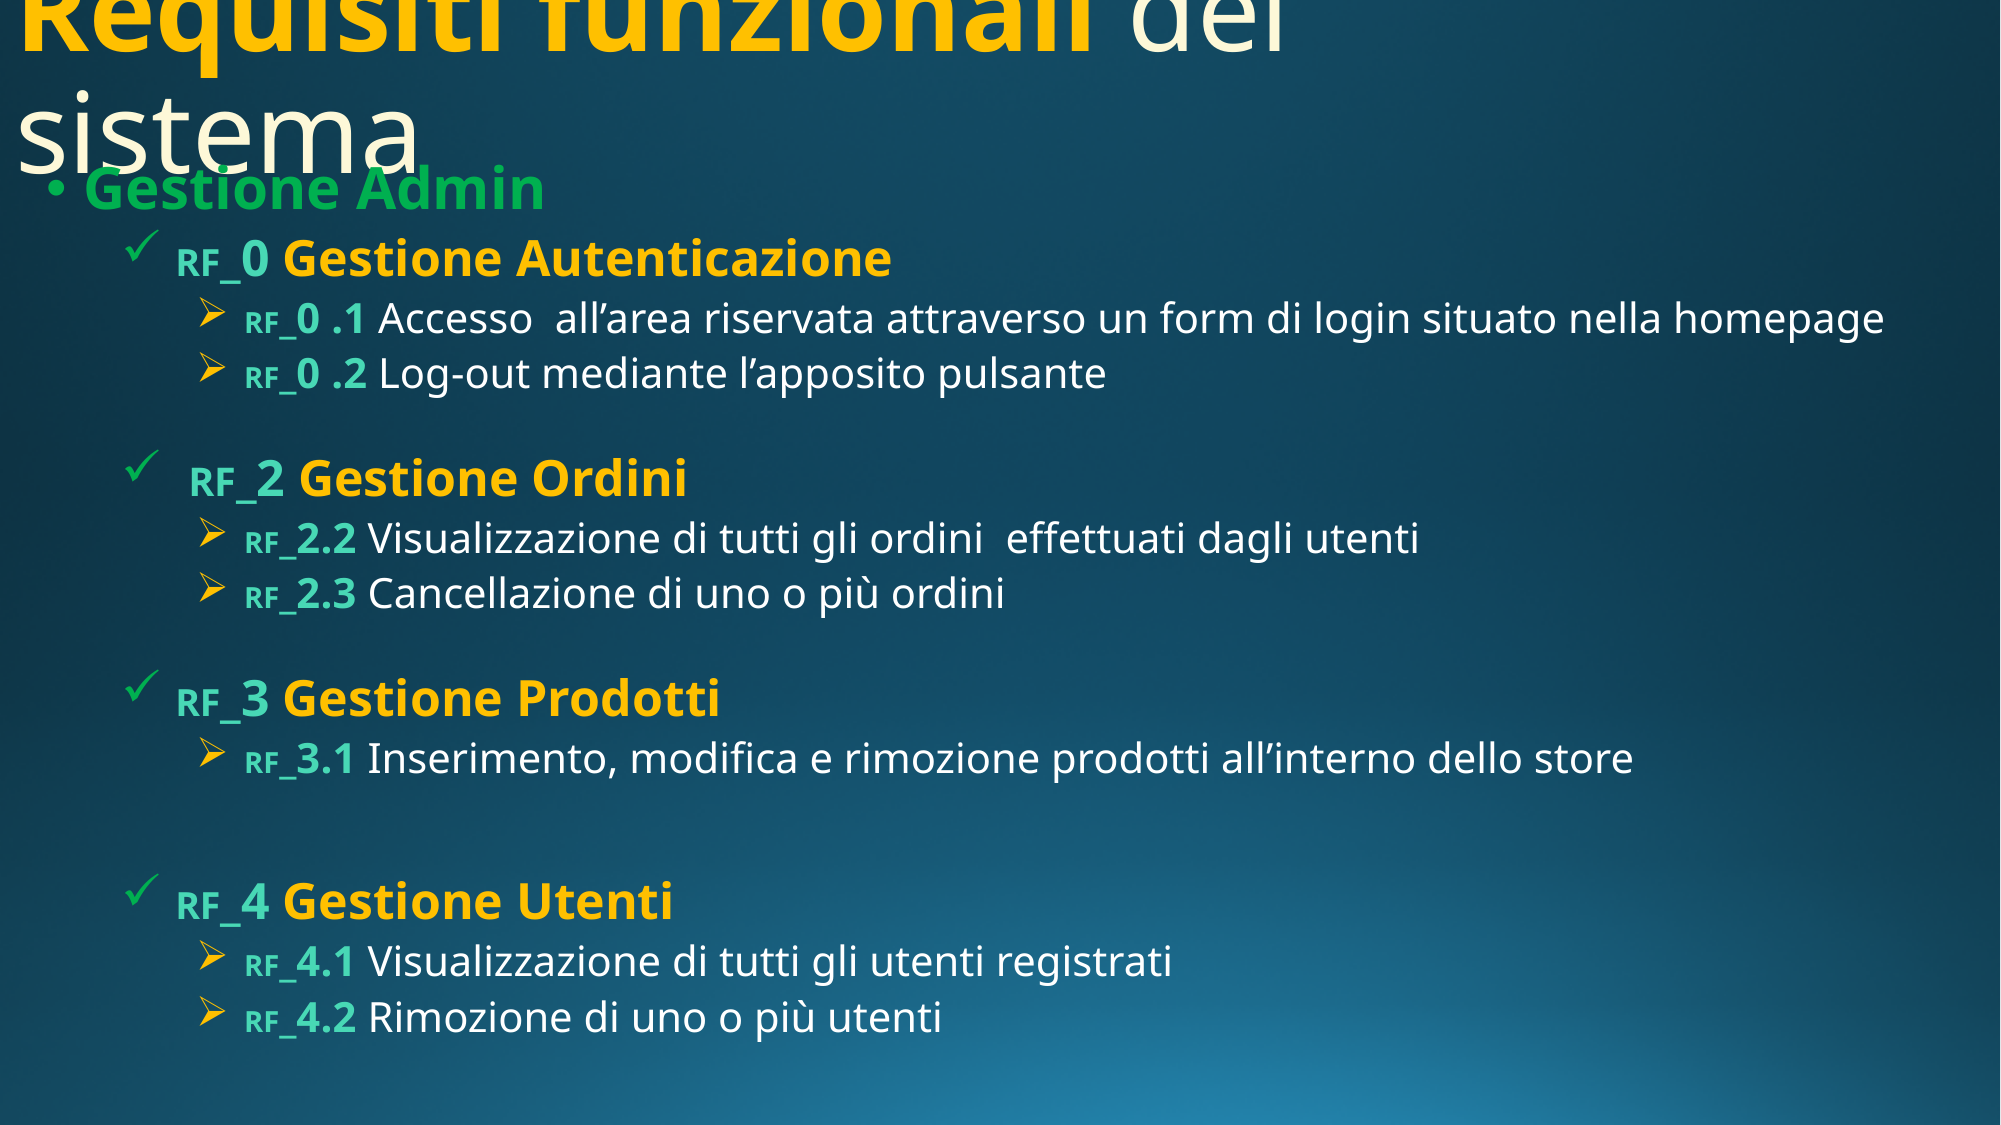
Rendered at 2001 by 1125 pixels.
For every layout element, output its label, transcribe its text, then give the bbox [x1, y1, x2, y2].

picture [0, 0, 2001, 1125]
title Requisiti funzionali del sistema [0, 0, 1725, 152]
list Gestione Admin RF_0 Gestione Autenticazione RF_0 .1 Accesso all’area riservata attraverso un form di login situato nella homepage RF_0 .2 Log-out mediante l’apposito pulsante RF_2 Gestione Ordini RF_2.2 Visualizzazione di tutti gli ordini effettuati dagli utenti RF_2.3 Cancellazione di uno o più ordini RF_3 Gestione Prodotti RF_3.1 Inserimento, modifica e rimozione prodotti all’interno dello store RF_4 Gestione Utenti RF_4.1 Visualizzazione di tutti gli utenti registrati RF_4.2 Rimozione di uno o più utenti [30, 152, 1962, 1100]
